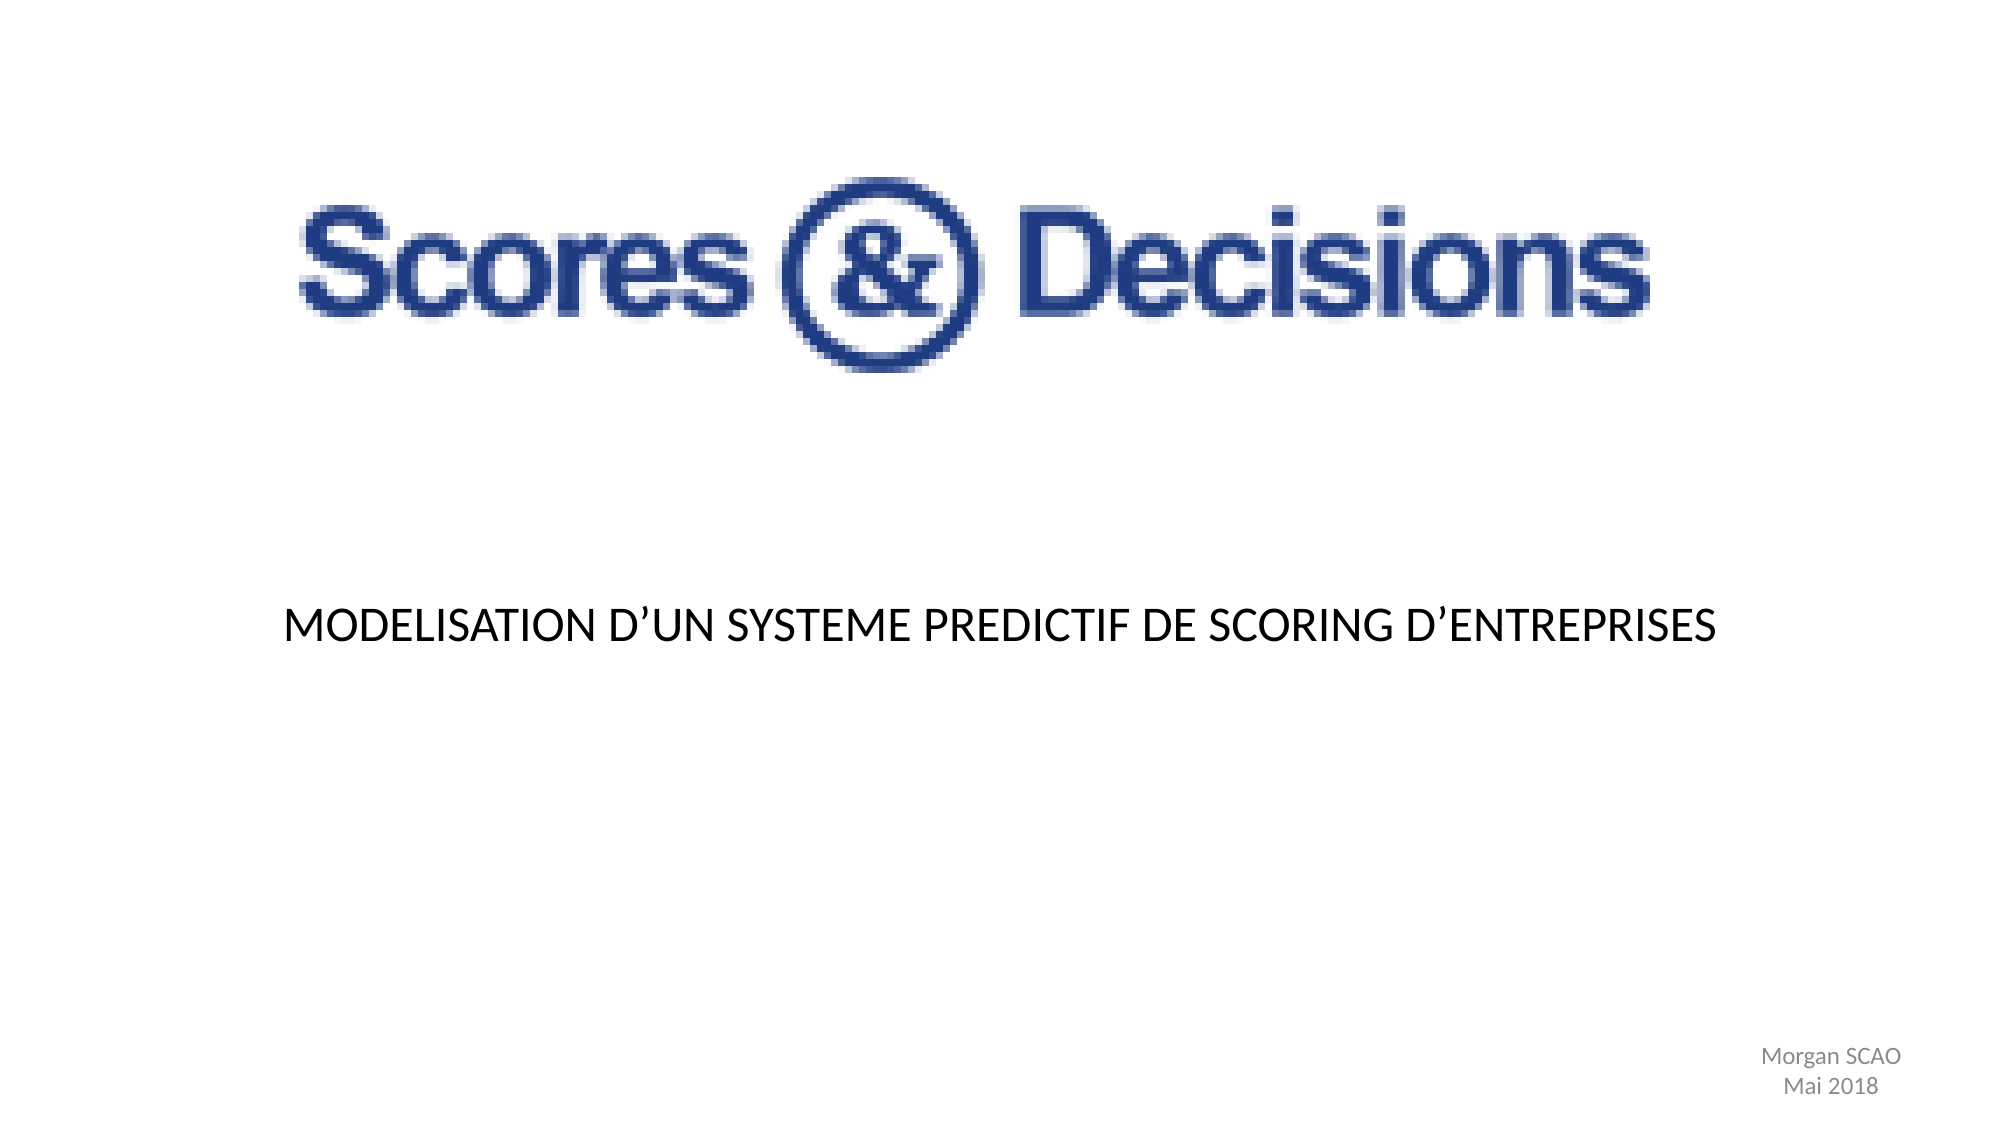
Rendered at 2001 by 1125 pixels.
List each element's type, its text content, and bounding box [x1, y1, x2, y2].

picture [279, 44, 1678, 499]
subtitle MODELISATION D’UN SYSTEME PREDICTIF DE SCORING D’ENTREPRISES [249, 590, 1750, 863]
footer Morgan SCAO Mai 2018 [1662, 1039, 2000, 1100]
